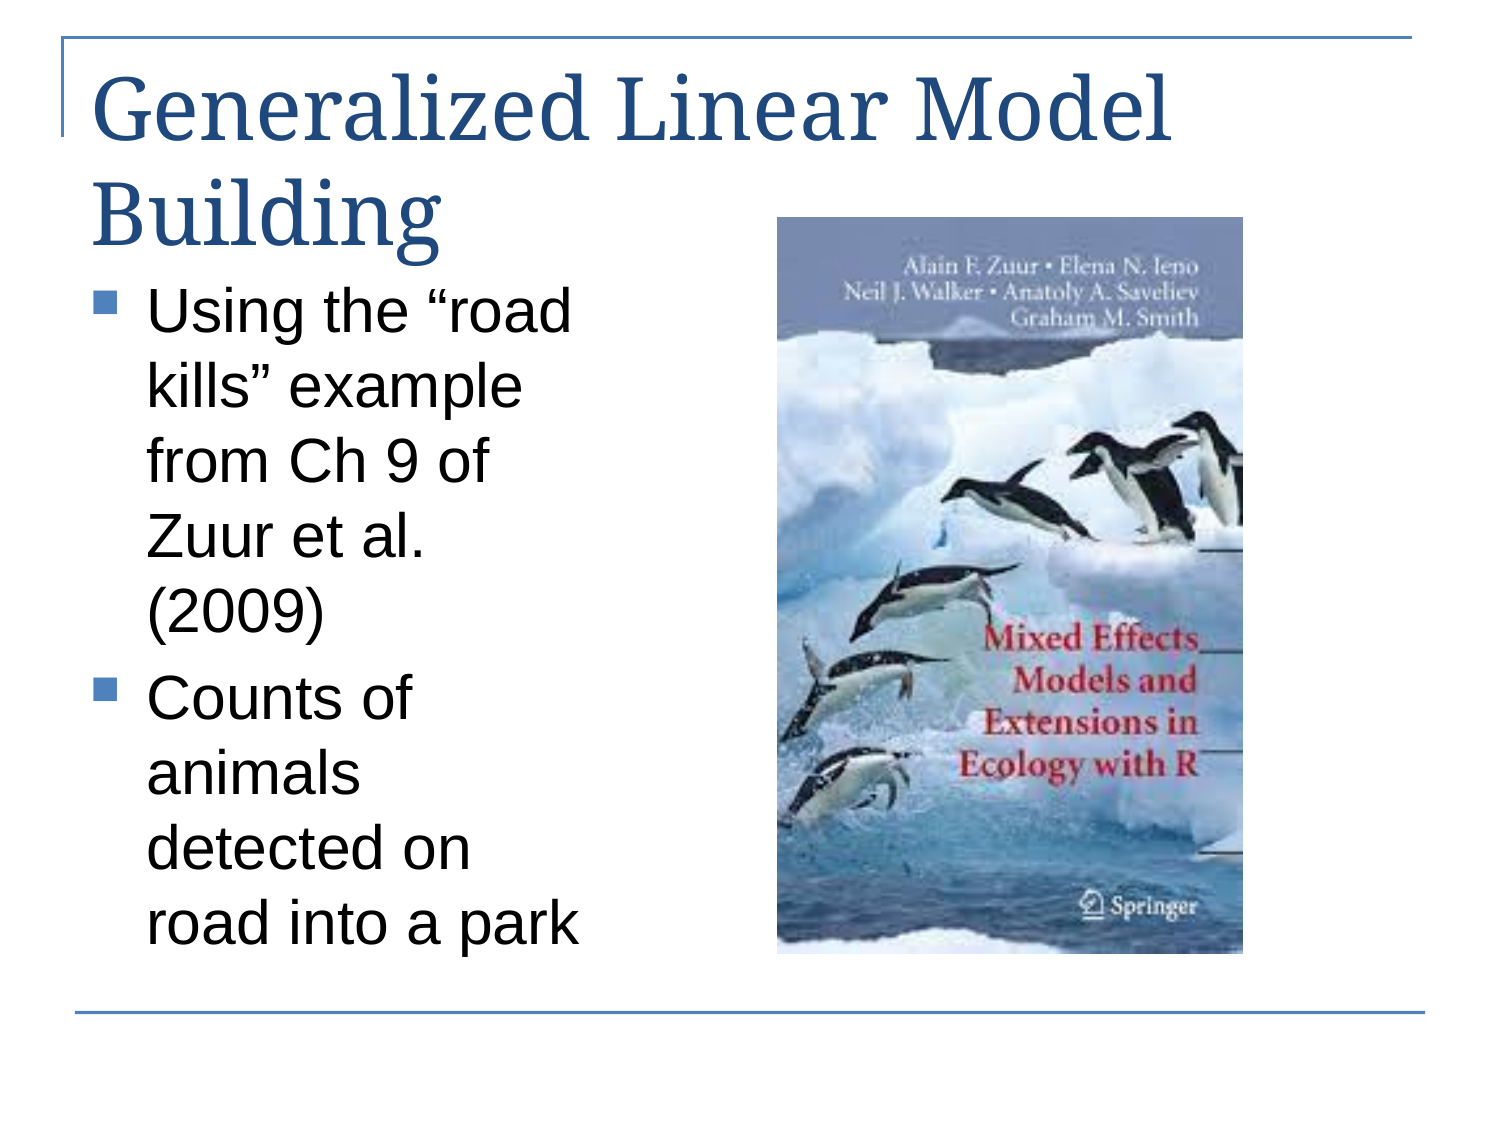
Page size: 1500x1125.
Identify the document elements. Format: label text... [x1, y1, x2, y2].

title Generalized Linear Model Building [75, 45, 1425, 233]
picture [777, 216, 1244, 954]
list Using the “road kills” example from Ch 9 of Zuur et al. (2009) Counts of animals detected on road into a park [75, 262, 597, 1006]
